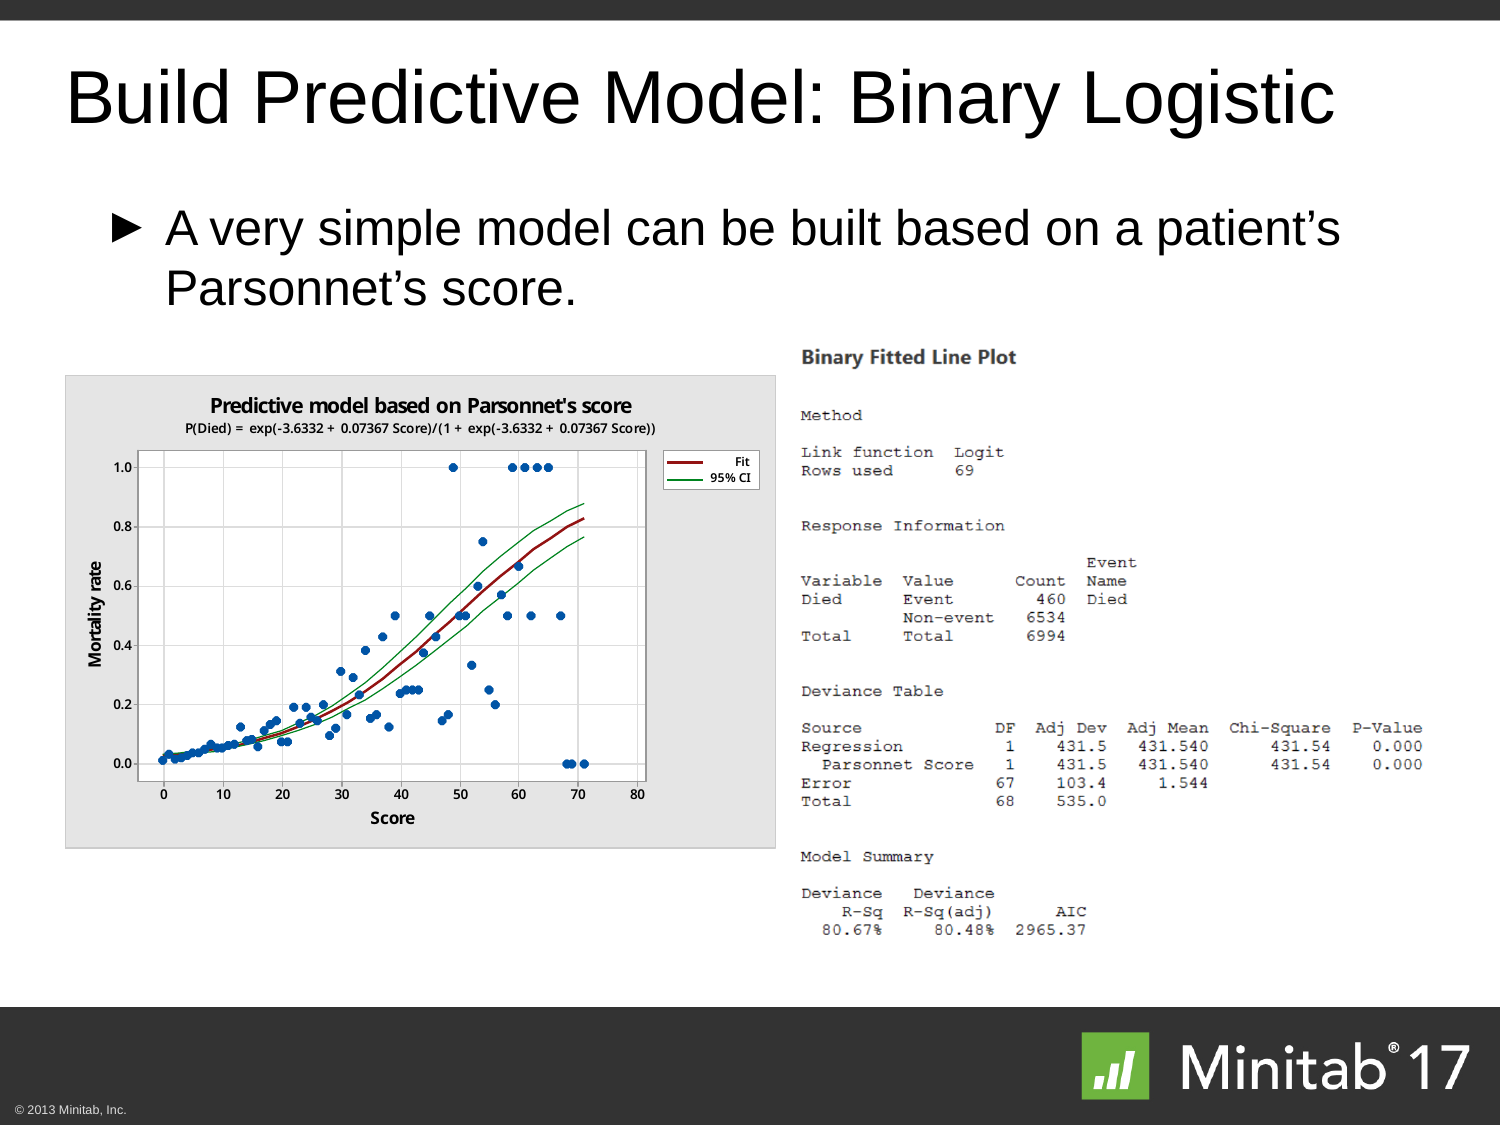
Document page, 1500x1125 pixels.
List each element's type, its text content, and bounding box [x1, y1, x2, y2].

title Build Predictive Model: Binary Logistic [49, 37, 1447, 151]
list A very simple model can be built based on a patient’s Parsonnet’s score. [49, 187, 1452, 914]
picture [0, 0, 1500, 1125]
